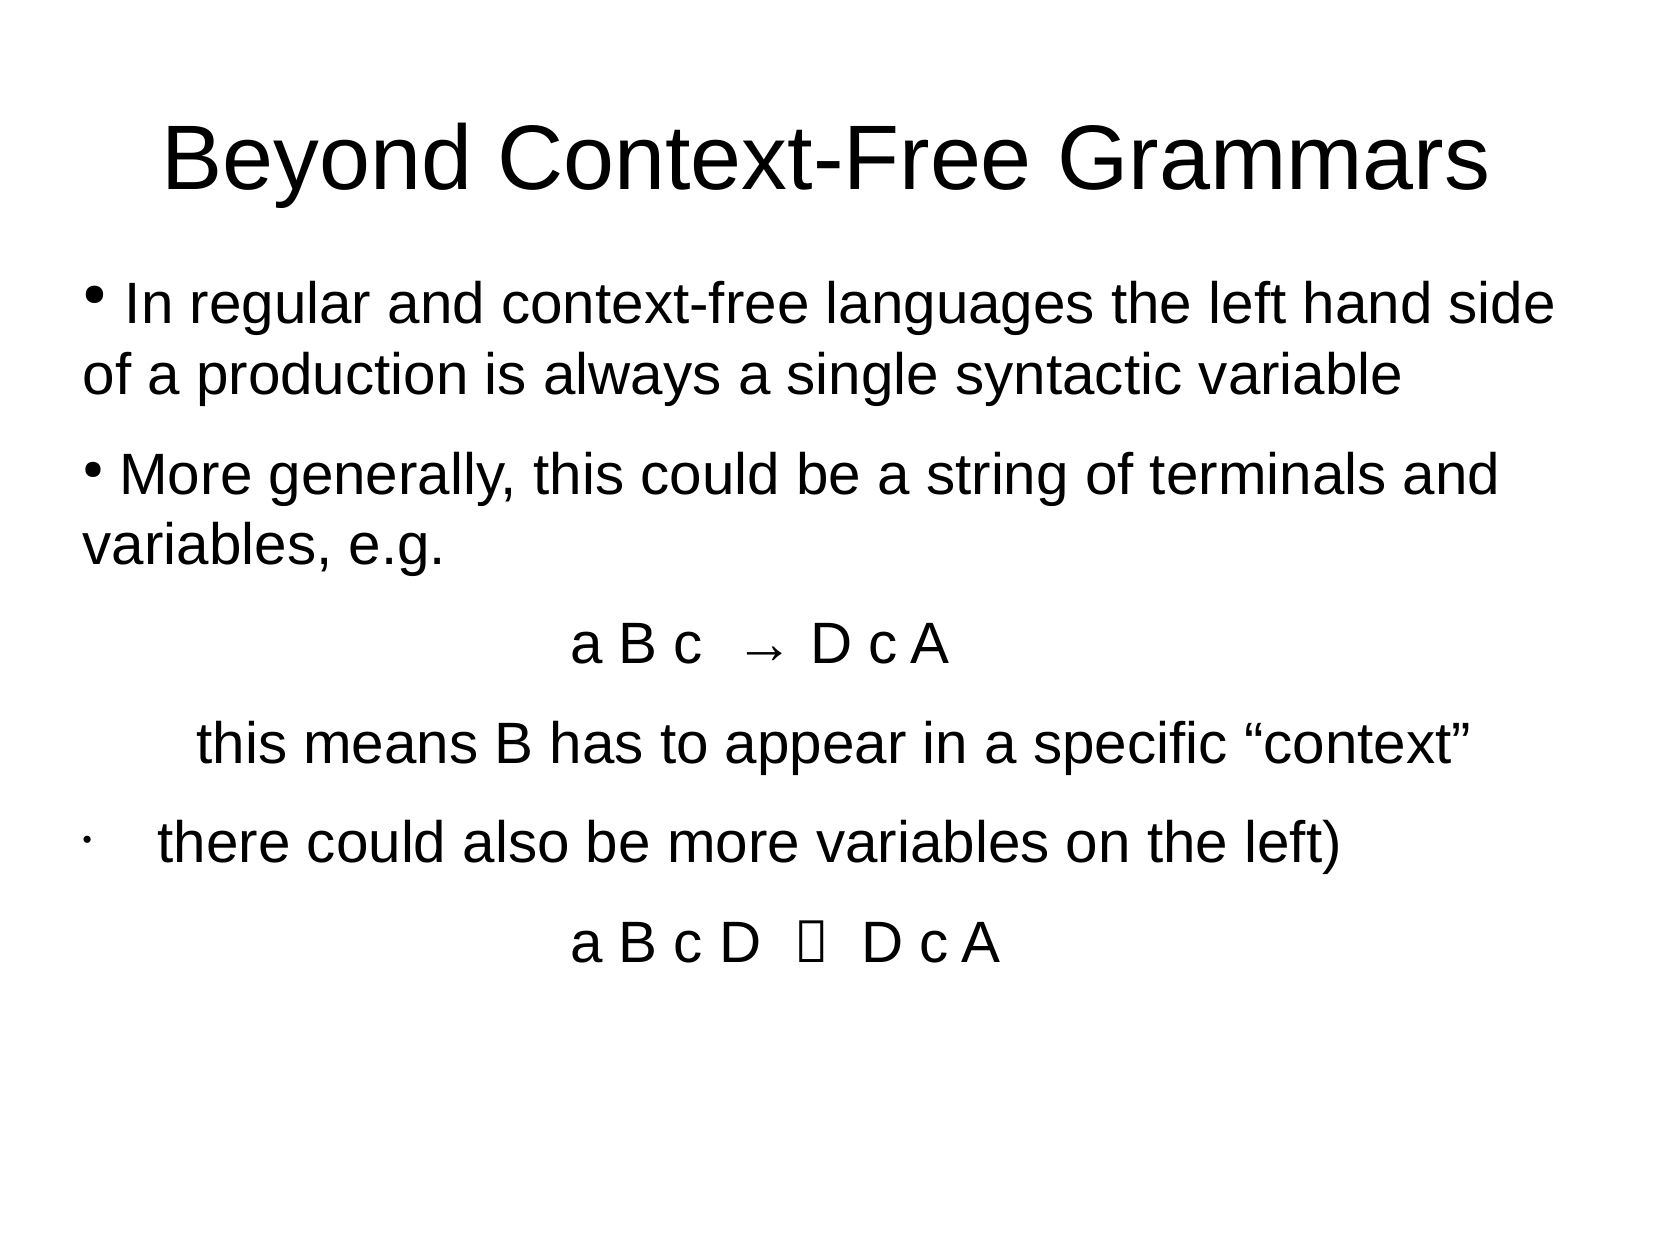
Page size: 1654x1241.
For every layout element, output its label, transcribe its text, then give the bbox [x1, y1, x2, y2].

list In regular and context-free languages the left hand side of a production is always a single syntactic variable More generally, this could be a string of terminals and variables, e.g. a B c → D c A this means B has to appear in a specific “context” there could also be more variables on the left) a B c D  D c A [82, 256, 1571, 1168]
title Beyond Context-Free Grammars [82, 49, 1571, 256]
